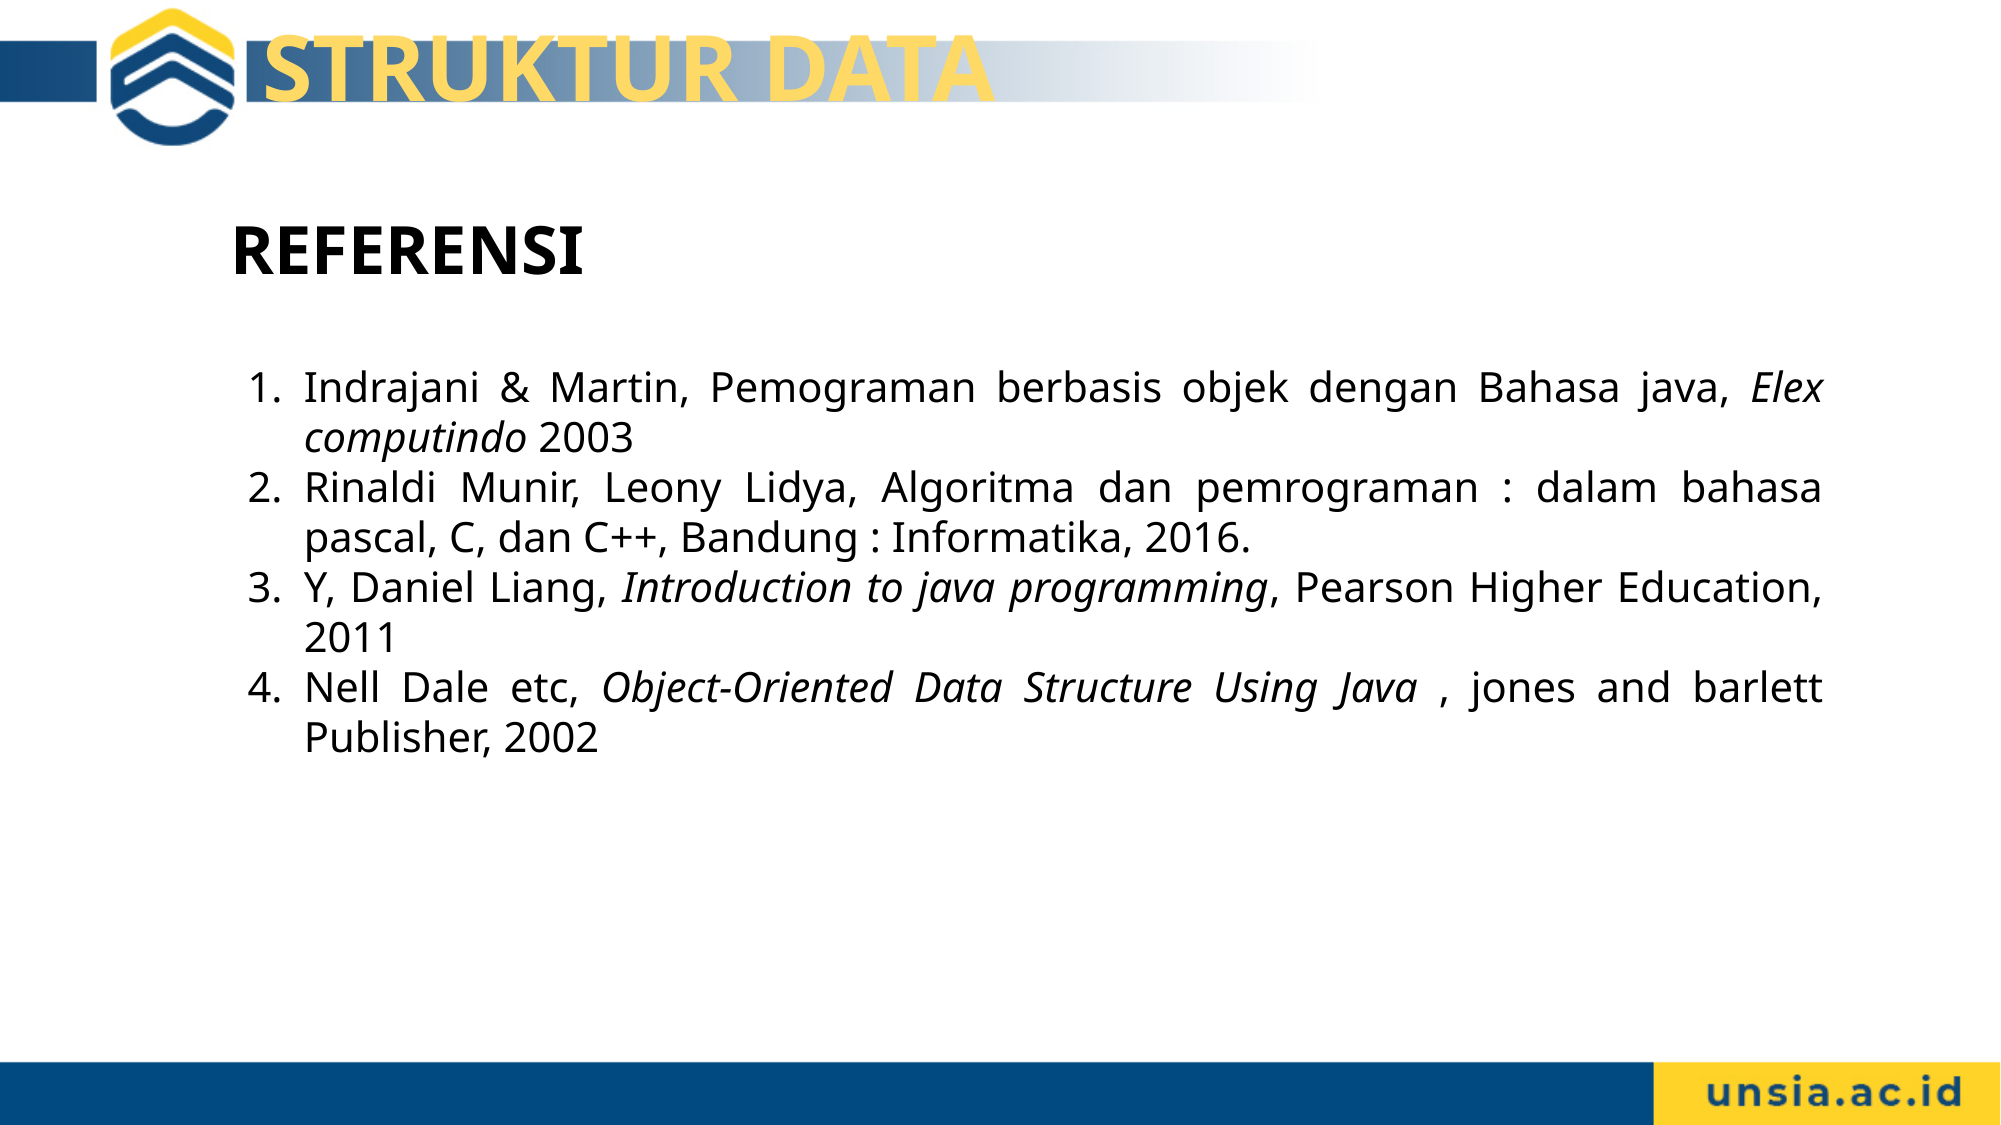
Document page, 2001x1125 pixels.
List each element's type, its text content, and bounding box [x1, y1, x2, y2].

title STRUKTUR DATA [247, 0, 1973, 145]
picture [0, 0, 2001, 1125]
text_box Indrajani & Martin, Pemograman berbasis objek dengan Bahasa java, Elex computindo 2003 Rinaldi Munir, Leony Lidya, Algoritma dan pemrograman : dalam bahasa pascal, C, dan C++, Bandung : Informatika, 2016. Y, Daniel Liang, Introduction to java programming, Pearson Higher Education, 2011 Nell Dale etc, Object-Oriented Data Structure Using Java , jones and barlett Publisher, 2002 [232, 352, 1839, 768]
text_box REFERENSI [215, 200, 600, 296]
